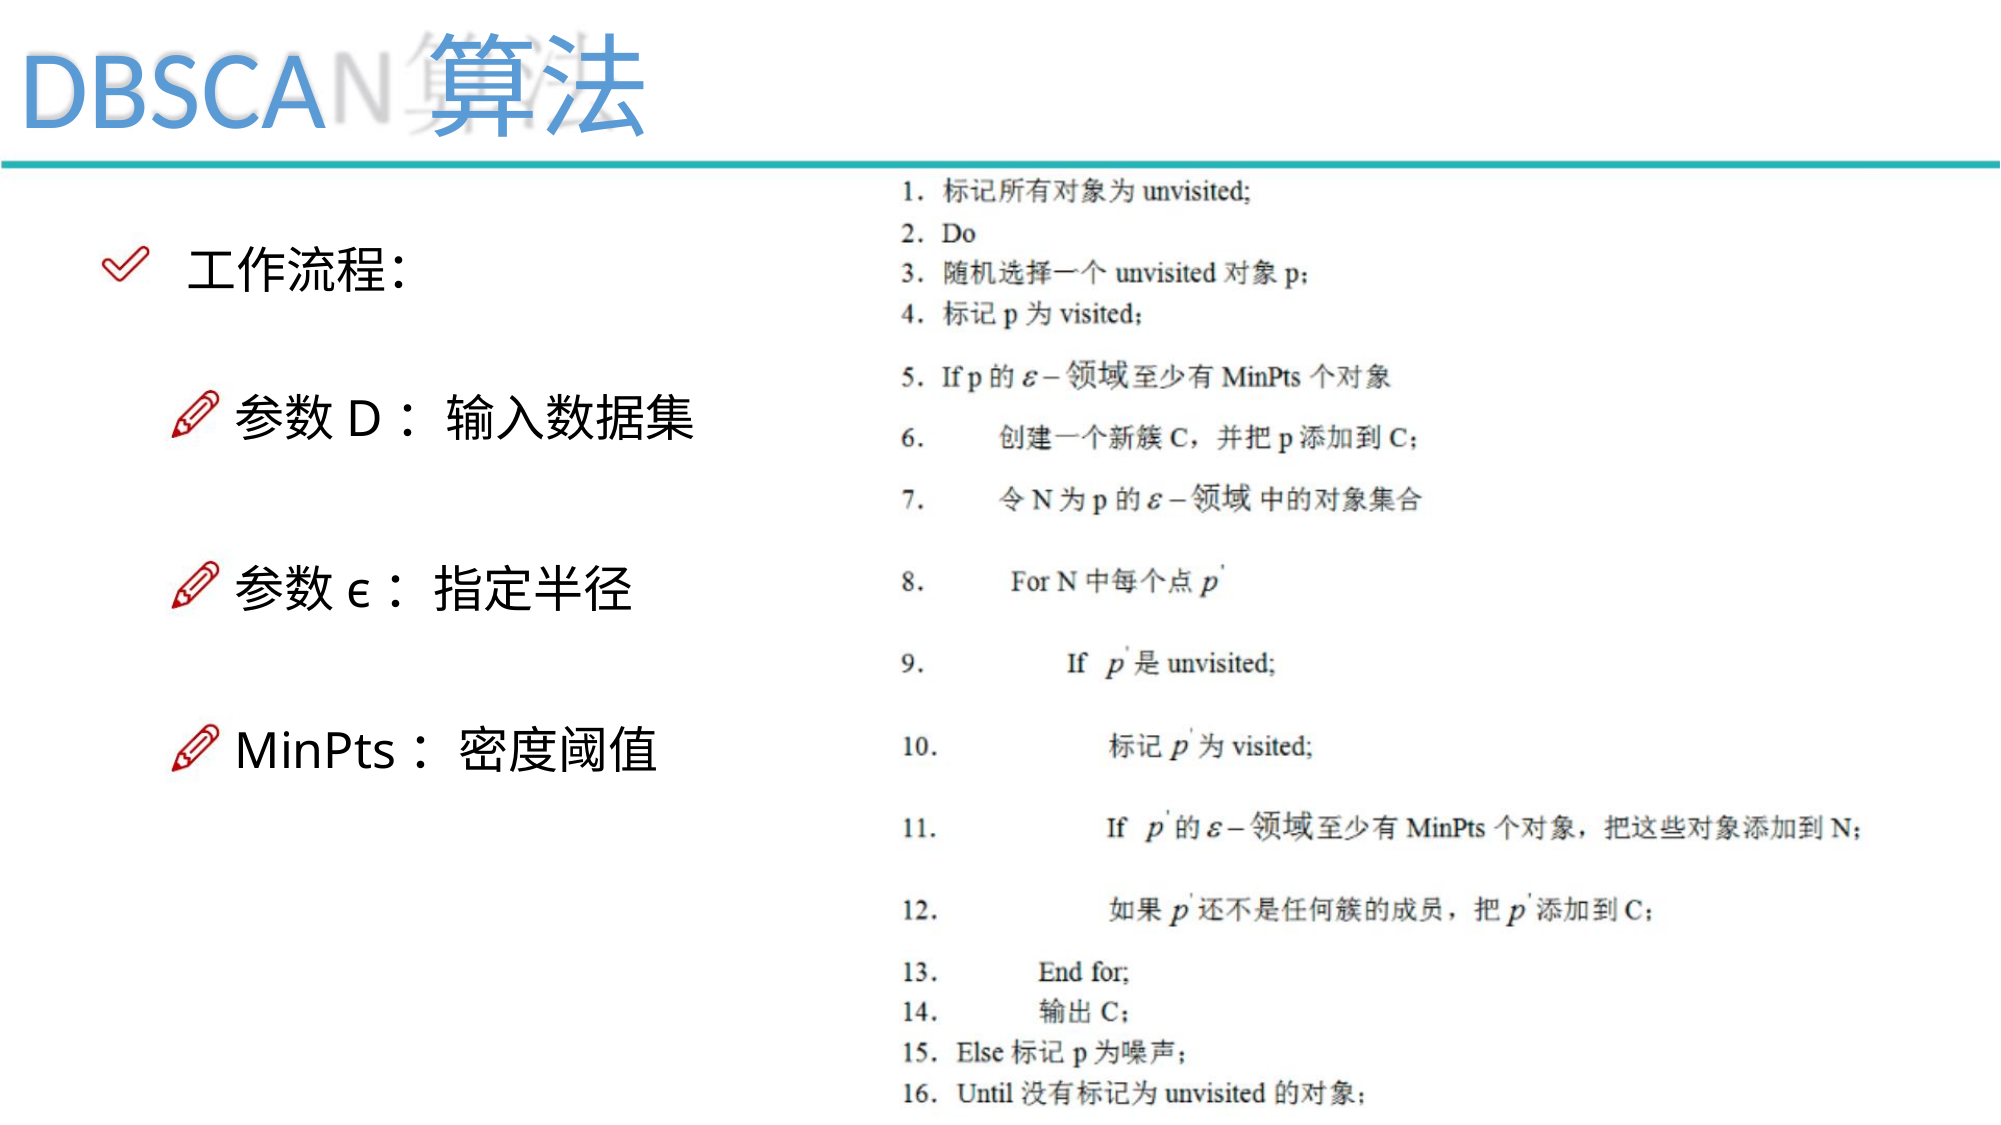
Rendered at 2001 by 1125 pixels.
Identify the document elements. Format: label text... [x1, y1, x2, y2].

text_box [0, 0, 2000, 1125]
text_box MinPts：密度阈值 [234, 712, 726, 779]
text_box DBSCA 算法 [19, 13, 793, 152]
text_box 工作流程： [186, 232, 512, 299]
text_box 参数ϵ：指定半径 [234, 551, 685, 618]
text_box 参数D：输入数据集 [234, 380, 749, 447]
